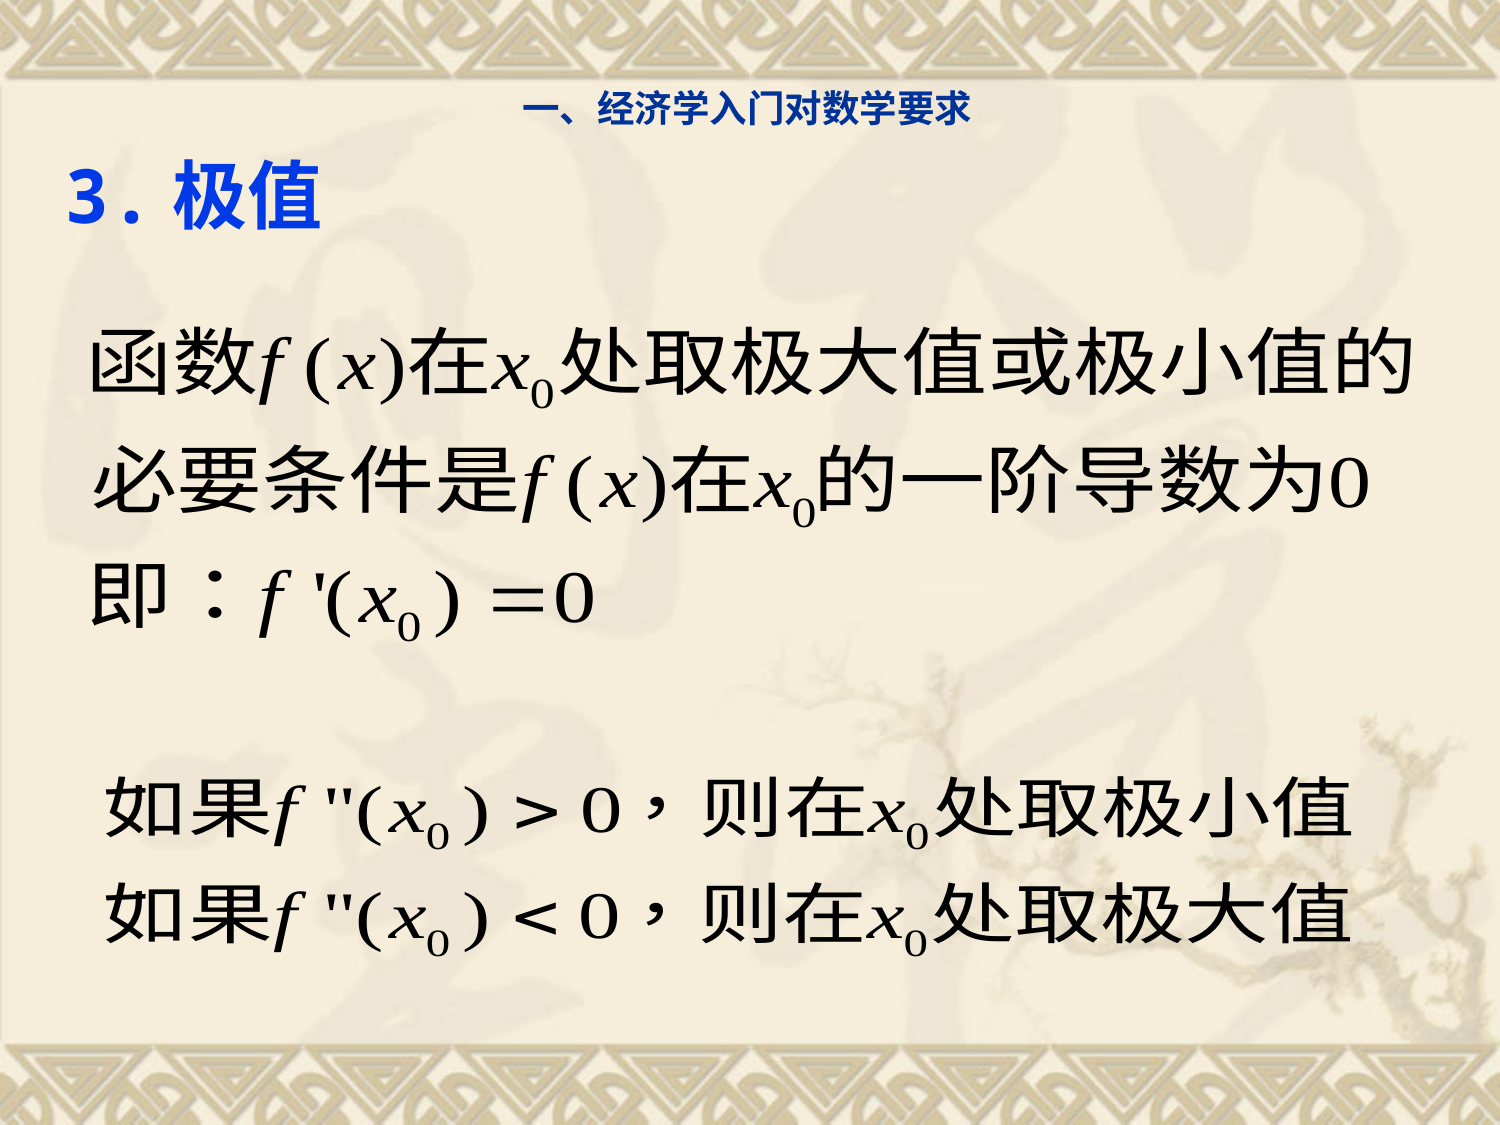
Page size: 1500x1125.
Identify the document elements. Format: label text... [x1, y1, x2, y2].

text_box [93, 761, 1372, 973]
title 3.极值 [49, 99, 1451, 288]
text_box 一、经济学入门对数学要求 [46, 82, 1448, 133]
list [81, 309, 1430, 657]
picture [0, 0, 1500, 1125]
